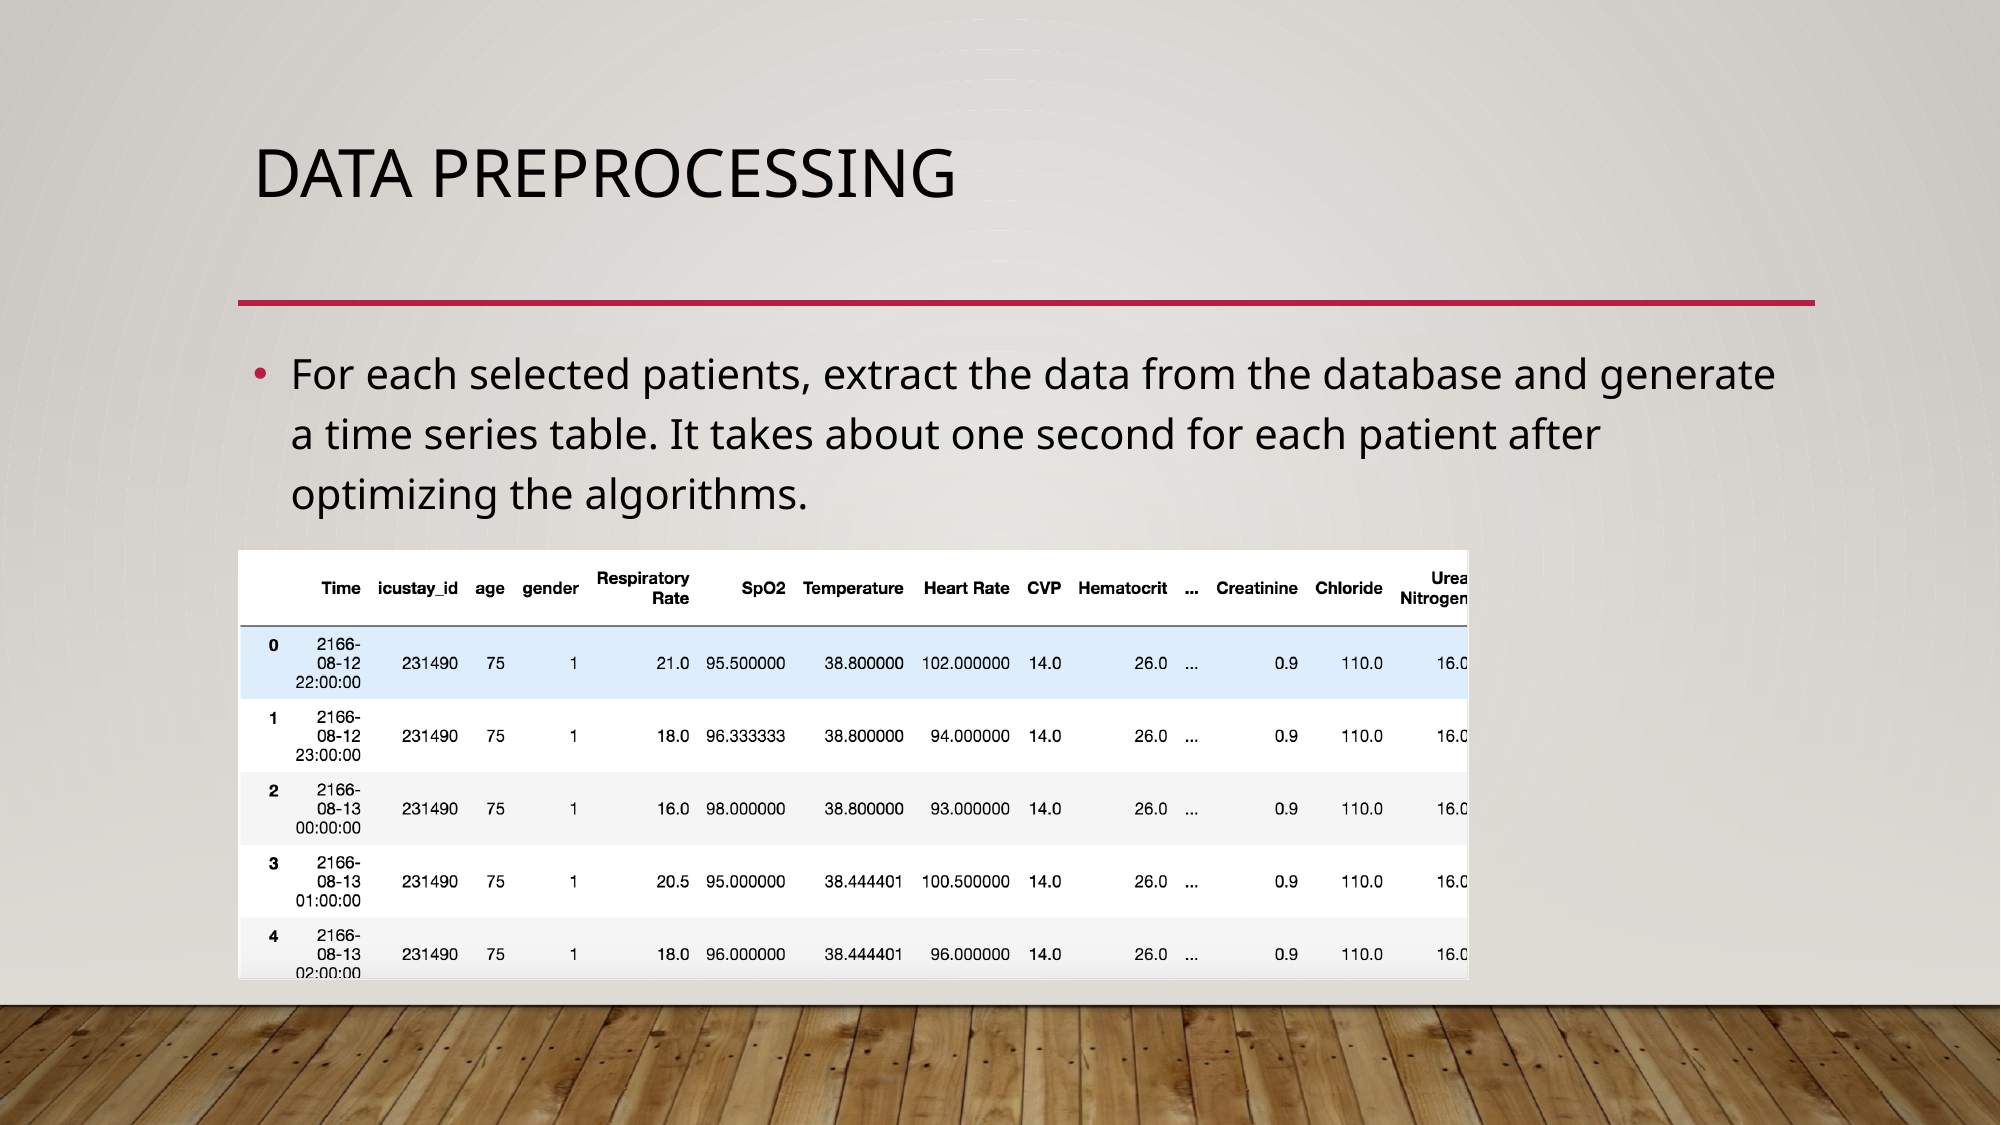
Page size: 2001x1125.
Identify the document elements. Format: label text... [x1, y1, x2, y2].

title Data preprocessing [238, 131, 1814, 305]
picture [237, 550, 1469, 980]
list For each selected patients, extract the data from the database and generate a time series table. It takes about one second for each patient after optimizing the algorithms. Fill the missing fields. [238, 330, 1814, 897]
picture [0, 1005, 2000, 1125]
